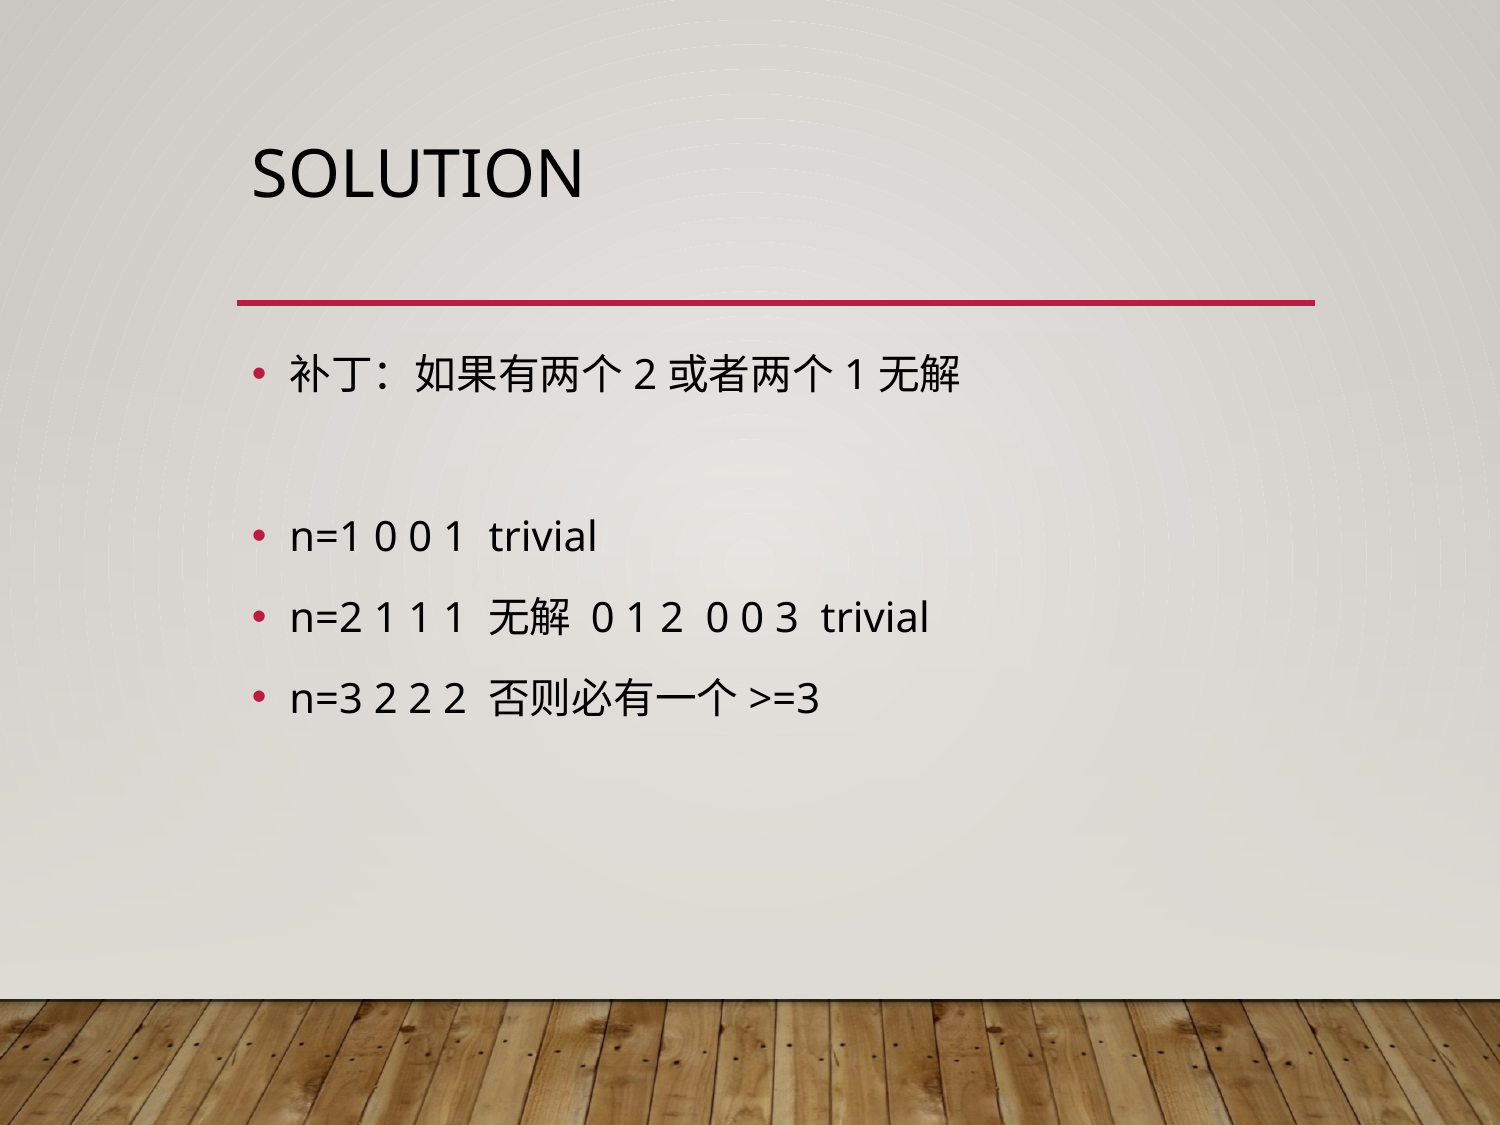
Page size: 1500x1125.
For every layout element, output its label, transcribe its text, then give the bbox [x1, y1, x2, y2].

title Solution [236, 131, 1315, 305]
list 补丁：如果有两个2或者两个1无解 n=1 0 0 1 trivial n=2 1 1 1 无解 0 1 2 0 0 3 trivial n=3 2 2 2 否则必有一个>=3 [236, 330, 1315, 897]
picture [0, 999, 1500, 1125]
